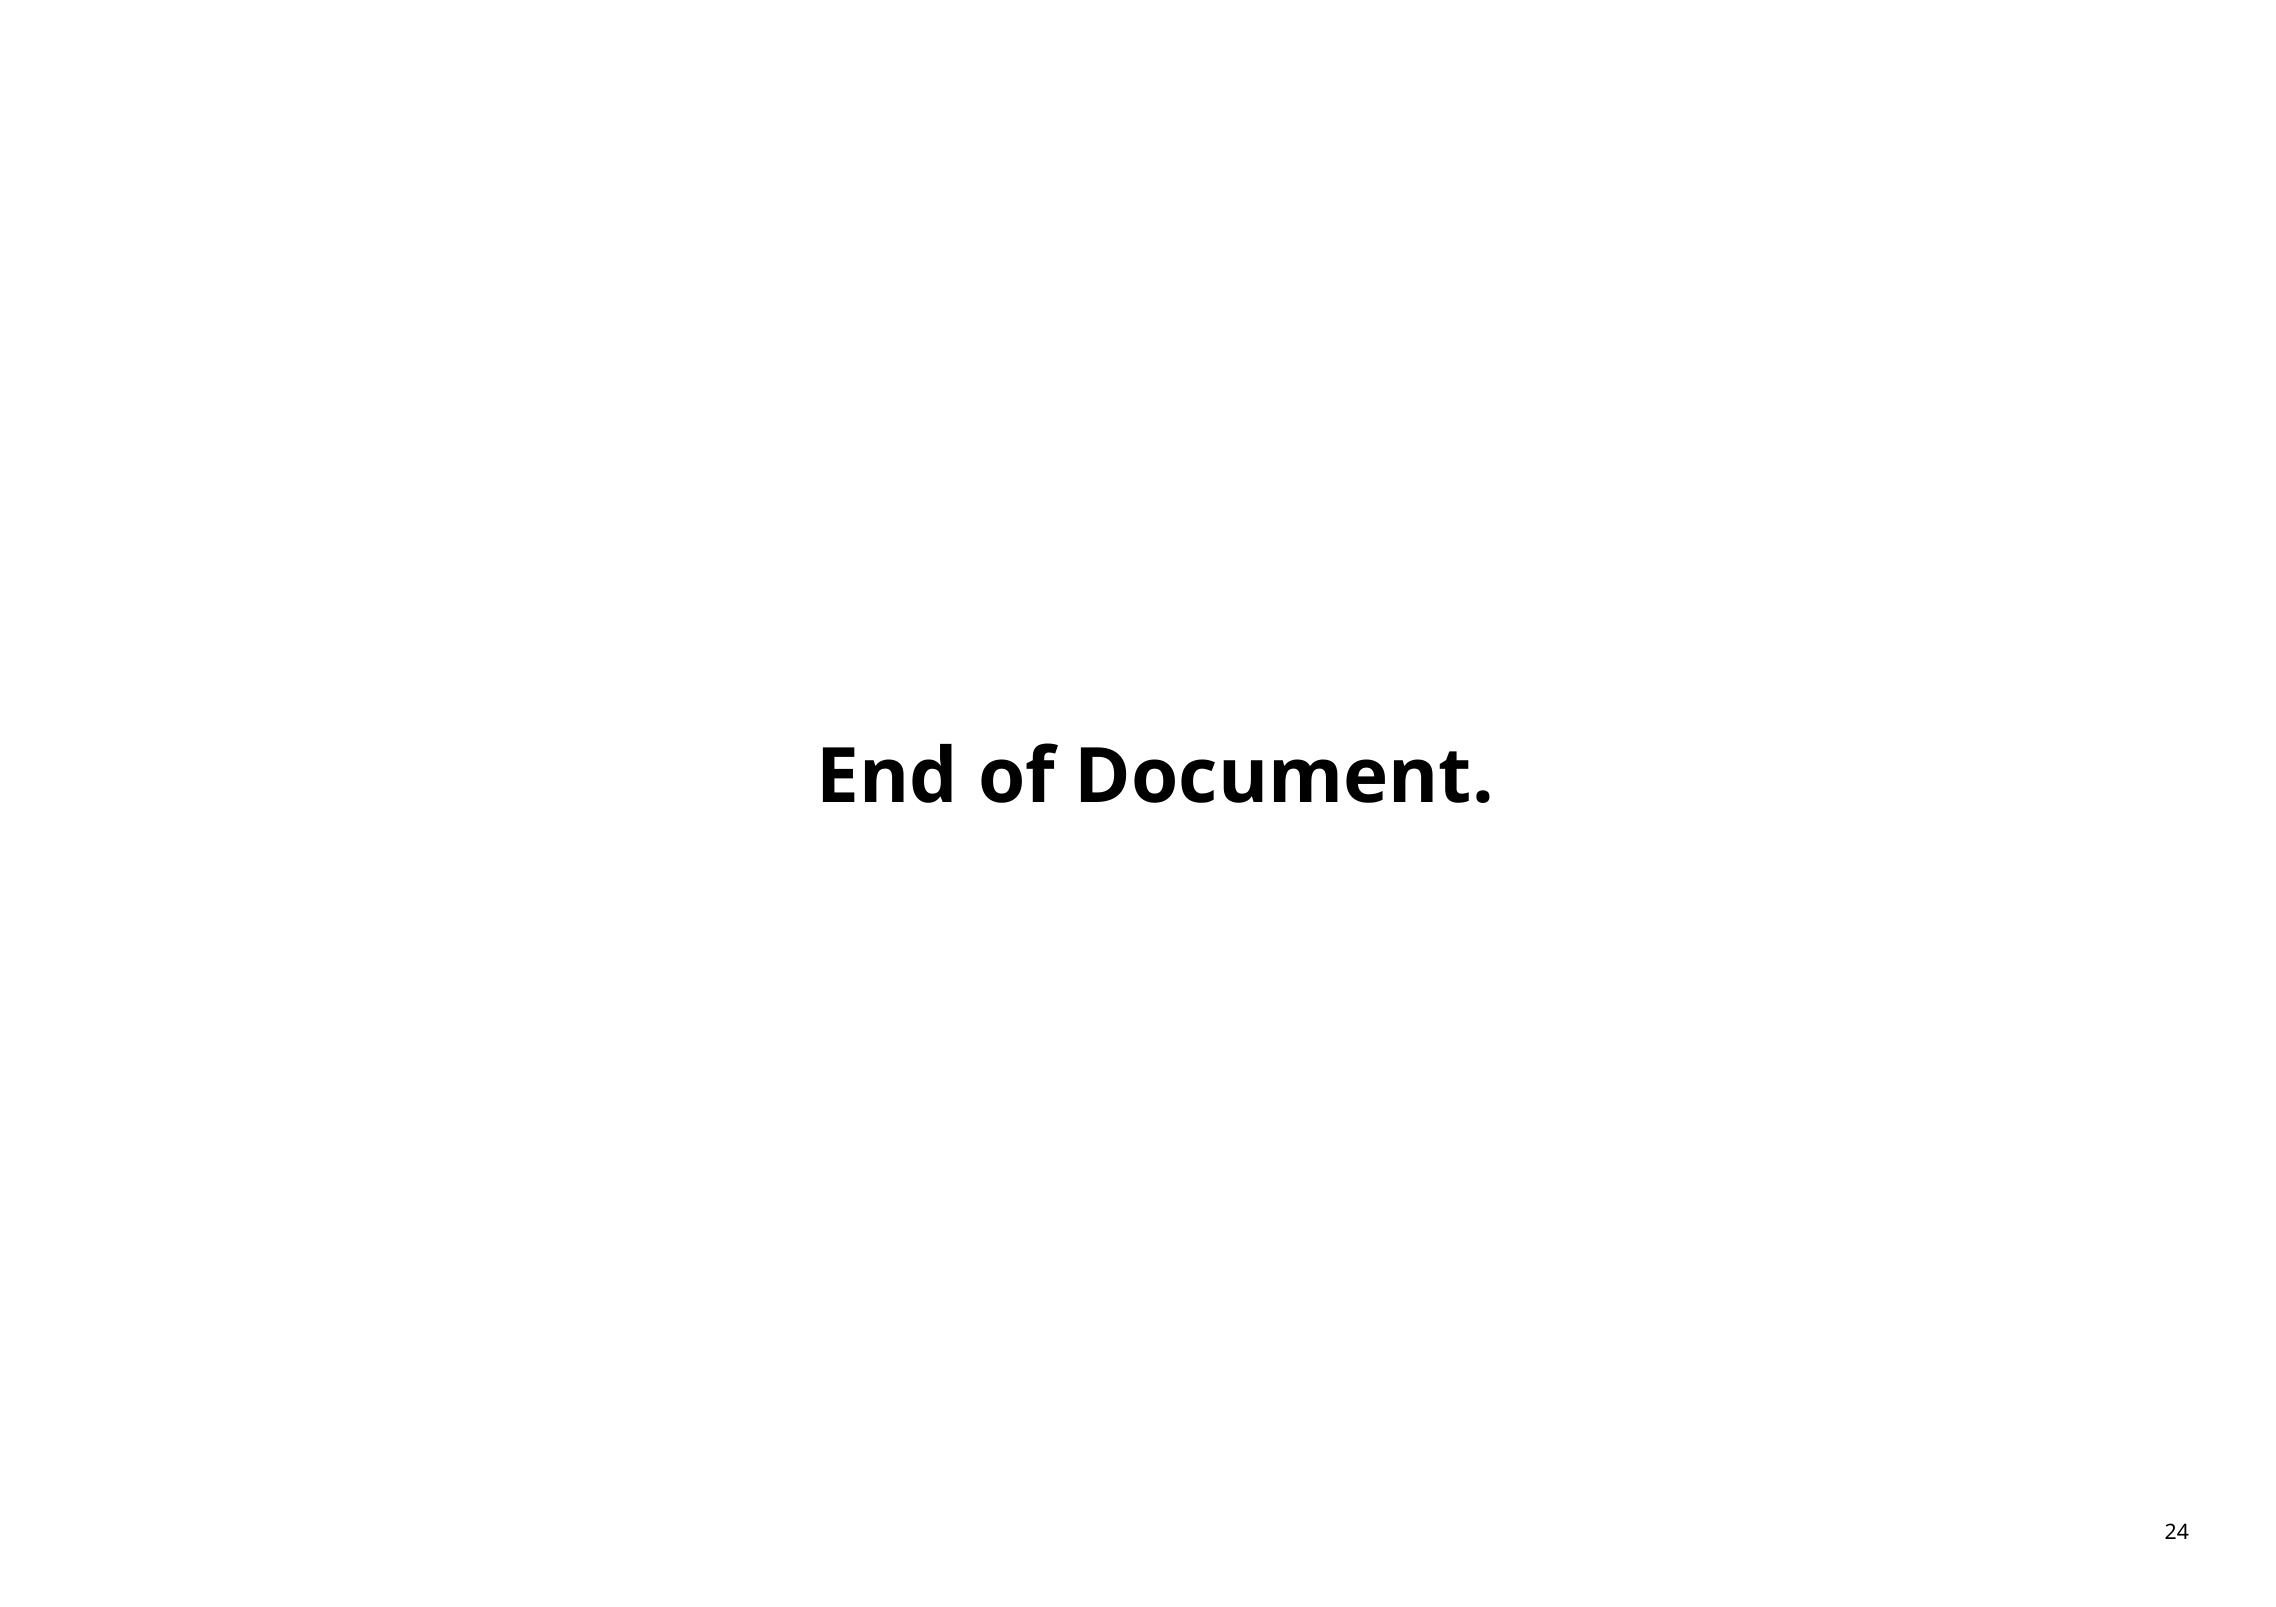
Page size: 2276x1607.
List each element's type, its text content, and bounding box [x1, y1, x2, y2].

text_box End of Document. [802, 718, 1509, 825]
